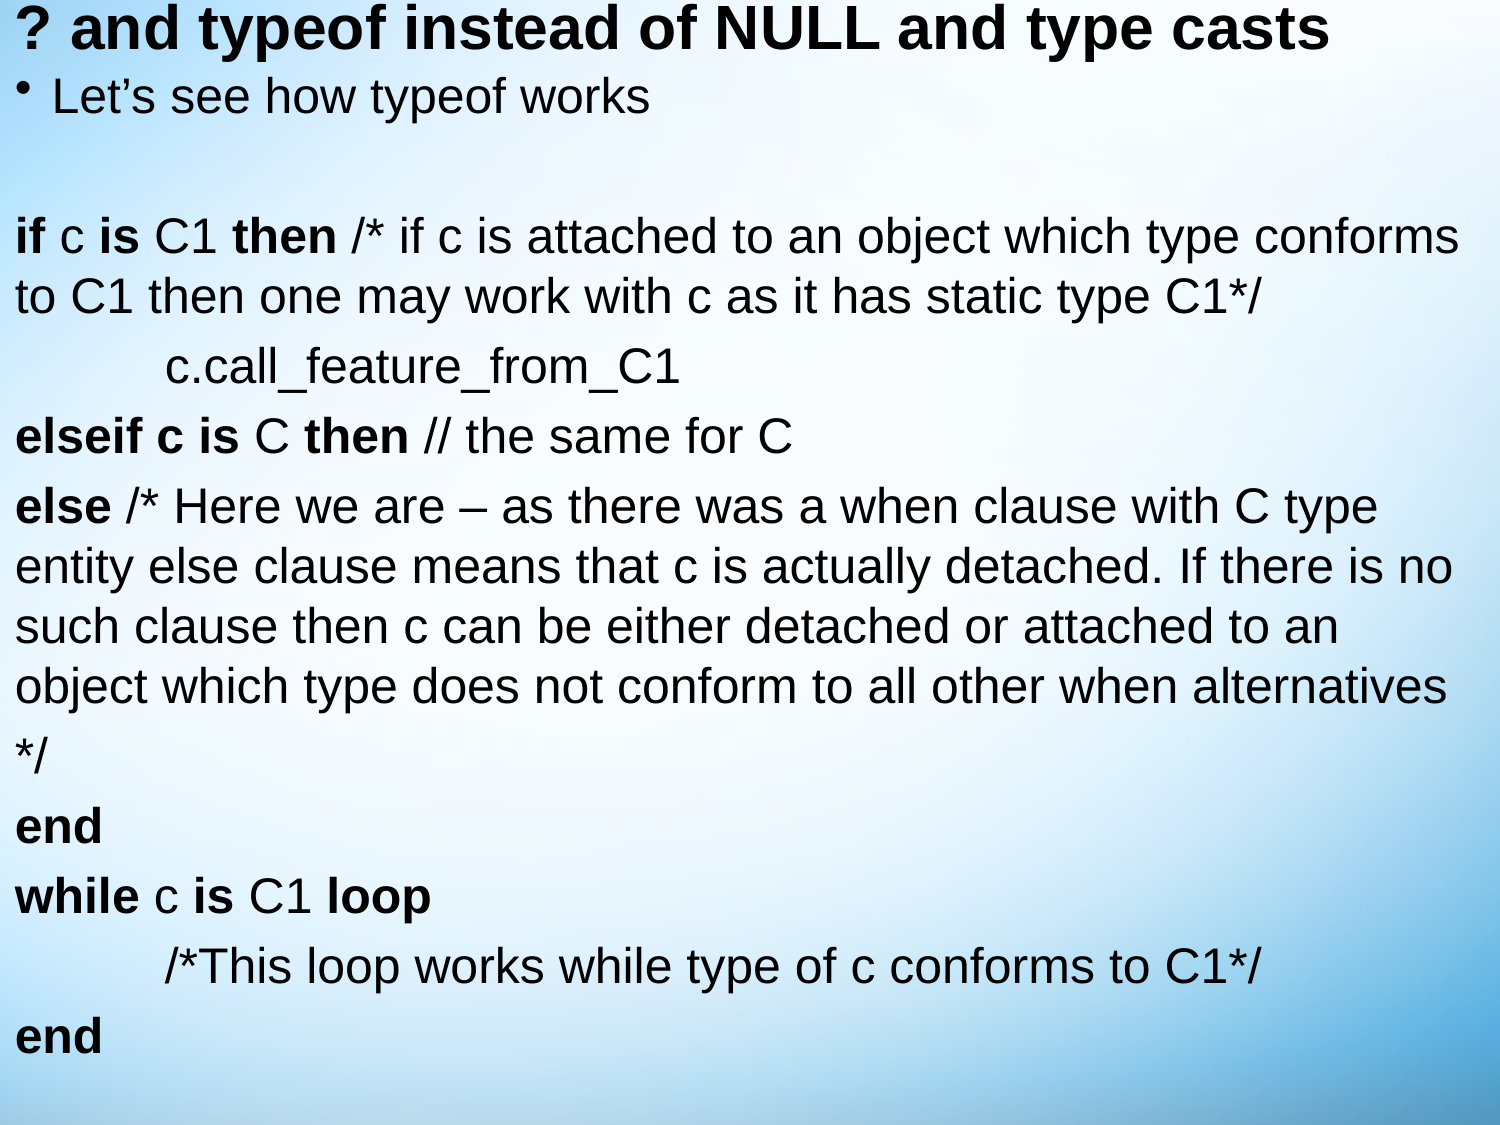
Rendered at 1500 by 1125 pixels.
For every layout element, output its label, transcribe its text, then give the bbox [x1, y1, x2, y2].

list Let’s see how typeof works if c is C1 then /* if c is attached to an object which type conforms to C1 then one may work with c as it has static type C1*/ c.call_feature_from_C1 elseif c is C then // the same for C else /* Here we are – as there was a when clause with C type entity else clause means that c is actually detached. If there is no such clause then c can be either detached or attached to an object which type does not conform to all other when alternatives */ end while c is C1 loop /*This loop works while type of c conforms to C1*/ end [0, 72, 1500, 1125]
title ? and typeof instead of NULL and type casts [0, 0, 1500, 72]
